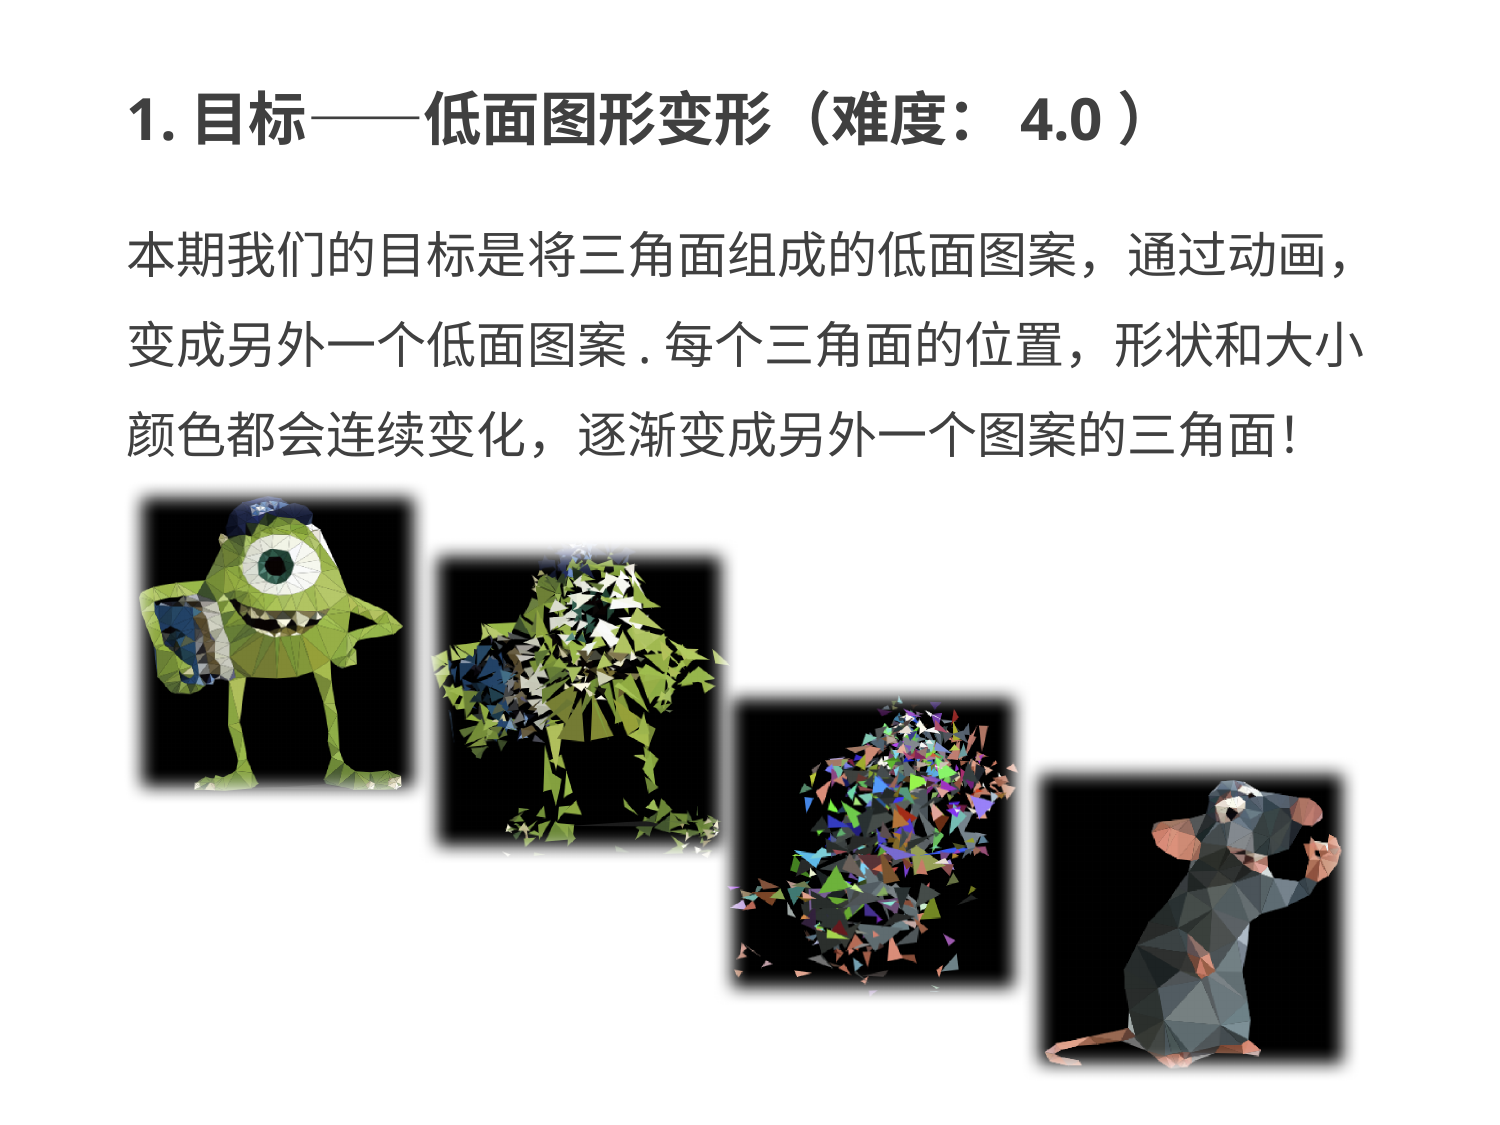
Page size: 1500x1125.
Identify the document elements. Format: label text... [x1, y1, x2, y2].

picture [123, 479, 1362, 1082]
text_box 本期我们的目标是将三角面组成的低面图案，通过动画，变成另外一个低面图案.每个三角面的位置，形状和大小颜色都会连续变化，逐渐变成另外一个图案的三角面！ [112, 186, 1388, 471]
text_box 1.目标——低面图形变形（难度：4.0） [112, 74, 1388, 160]
